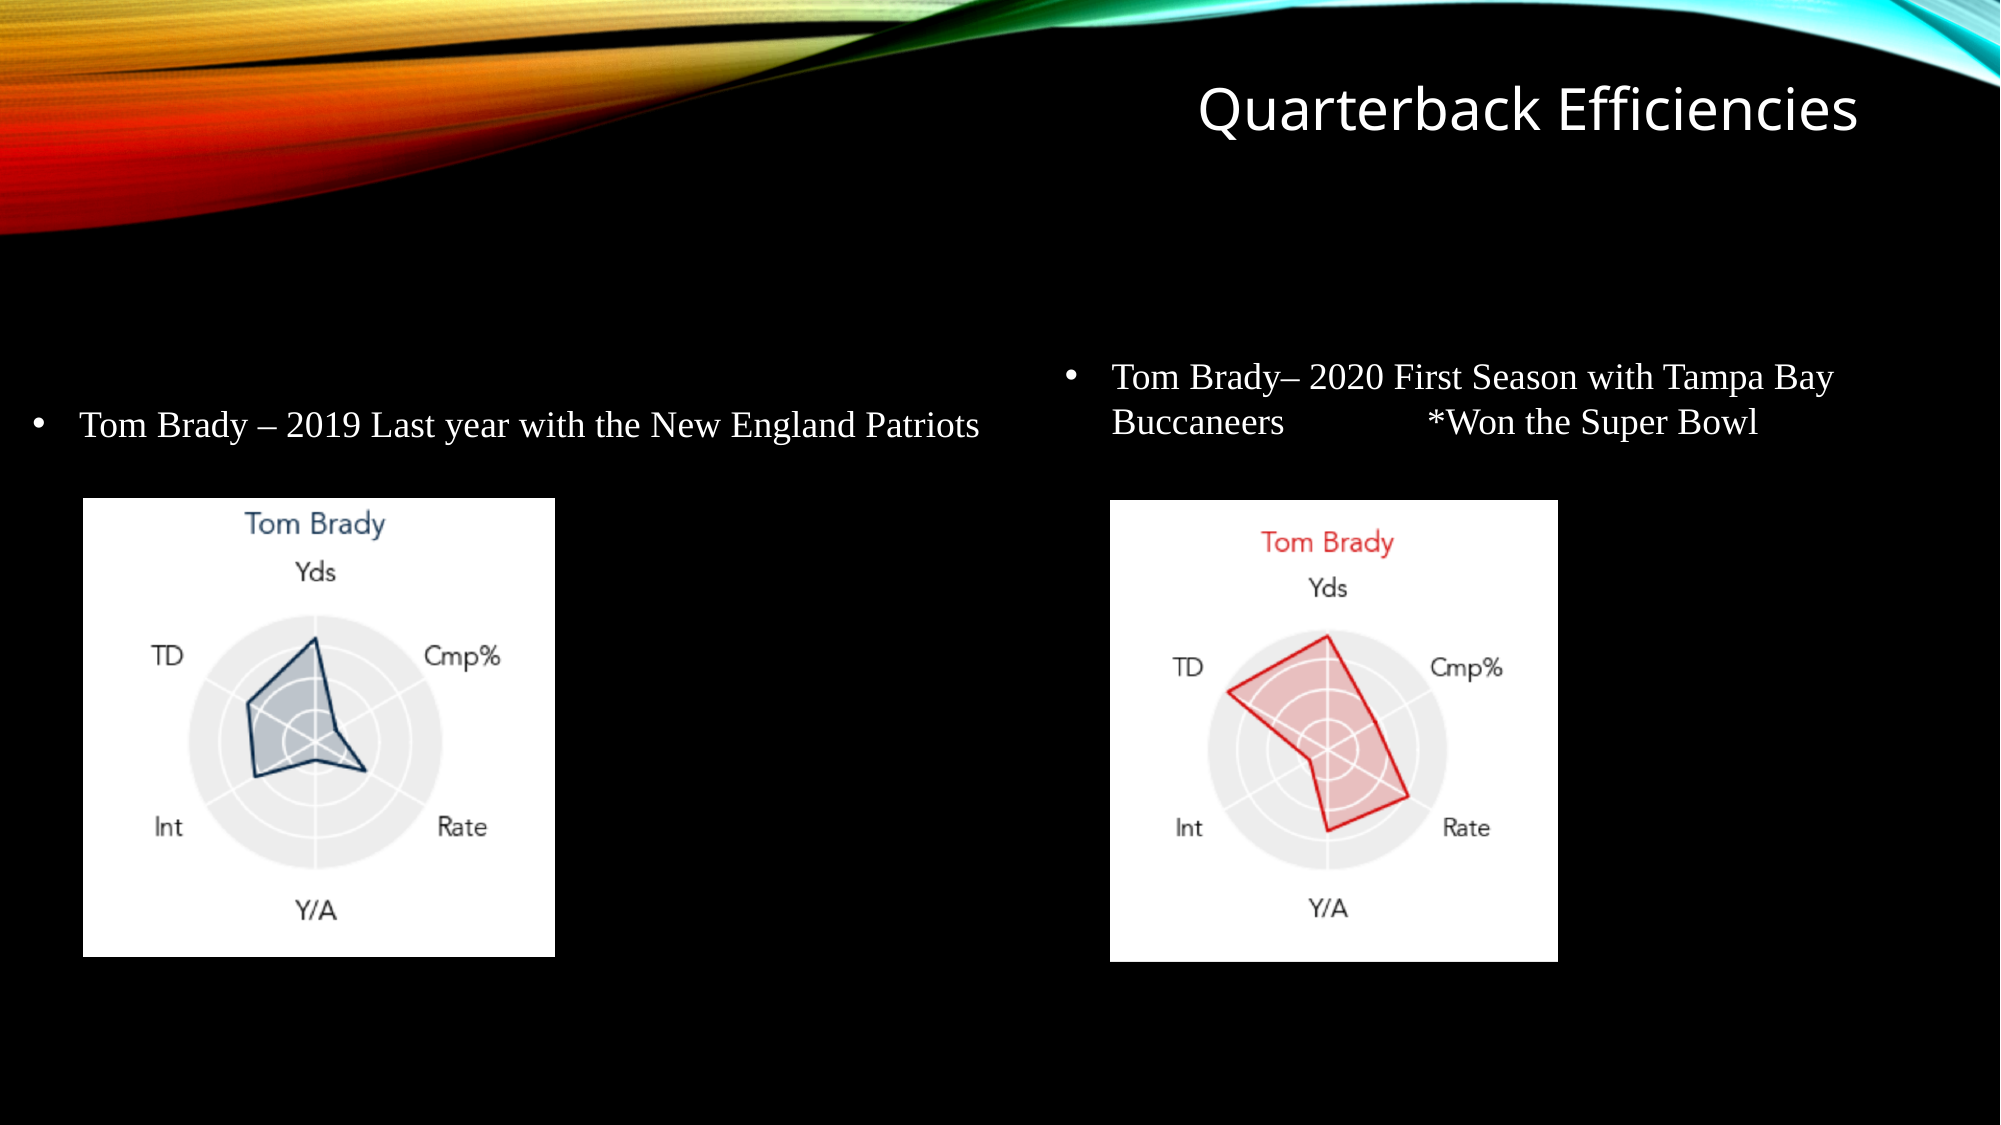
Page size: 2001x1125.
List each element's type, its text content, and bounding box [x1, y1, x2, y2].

text_box Quarterback Efficiencies [1182, 64, 2000, 150]
text_box Tom Brady– 2020 First Season with Tampa Bay Buccaneers *Won the Super Bowl [1049, 344, 1937, 449]
picture [1110, 500, 1558, 962]
text_box Tom Brady – 2019 Last year with the New England Patriots [17, 389, 1000, 453]
picture [0, 0, 2000, 237]
picture [83, 497, 556, 957]
